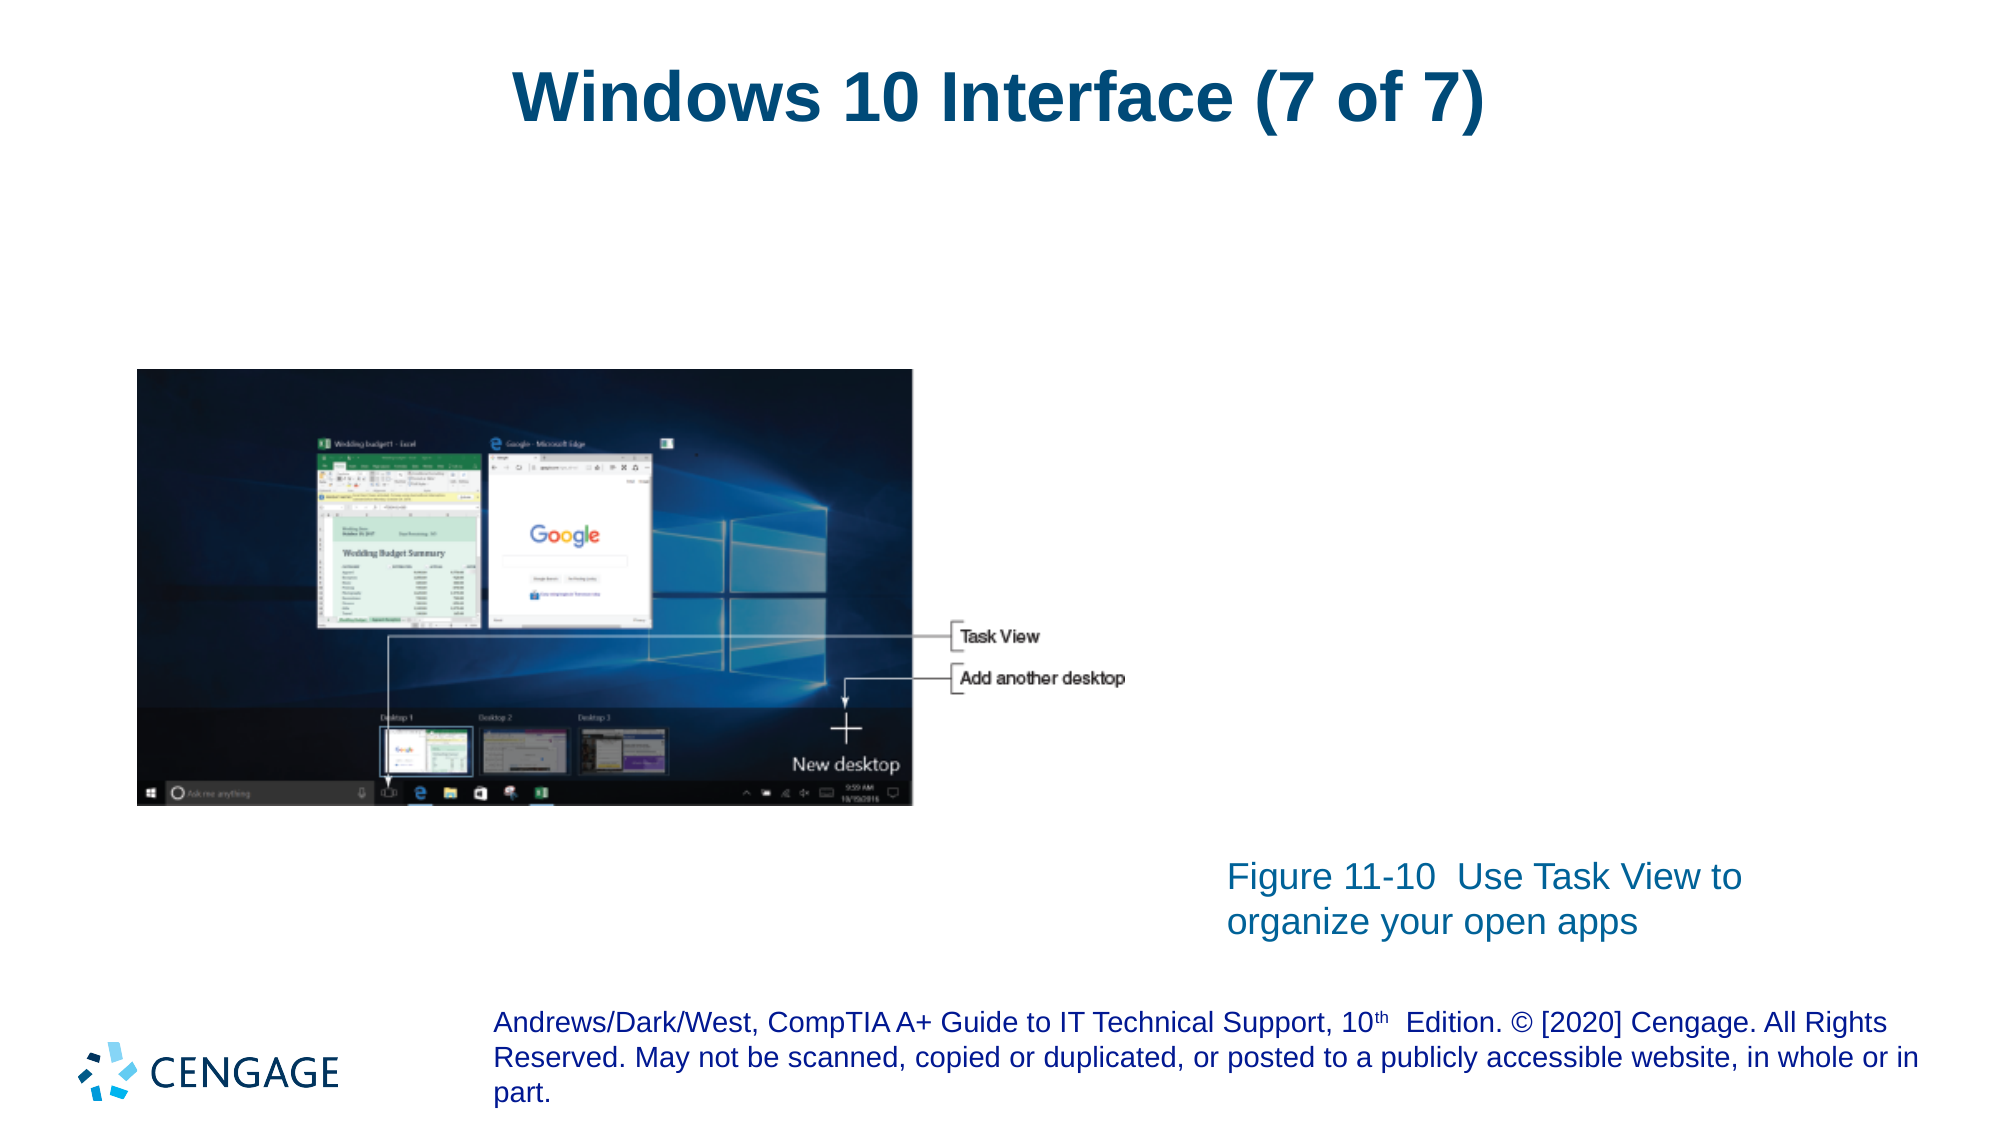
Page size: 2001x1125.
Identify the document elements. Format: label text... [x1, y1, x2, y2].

picture [78, 1042, 338, 1101]
list Figure 11-10 Use Task View to organize your open apps [1226, 852, 1880, 965]
picture [137, 369, 1125, 806]
title Windows 10 Interface (7 of 7) [137, 59, 1863, 171]
